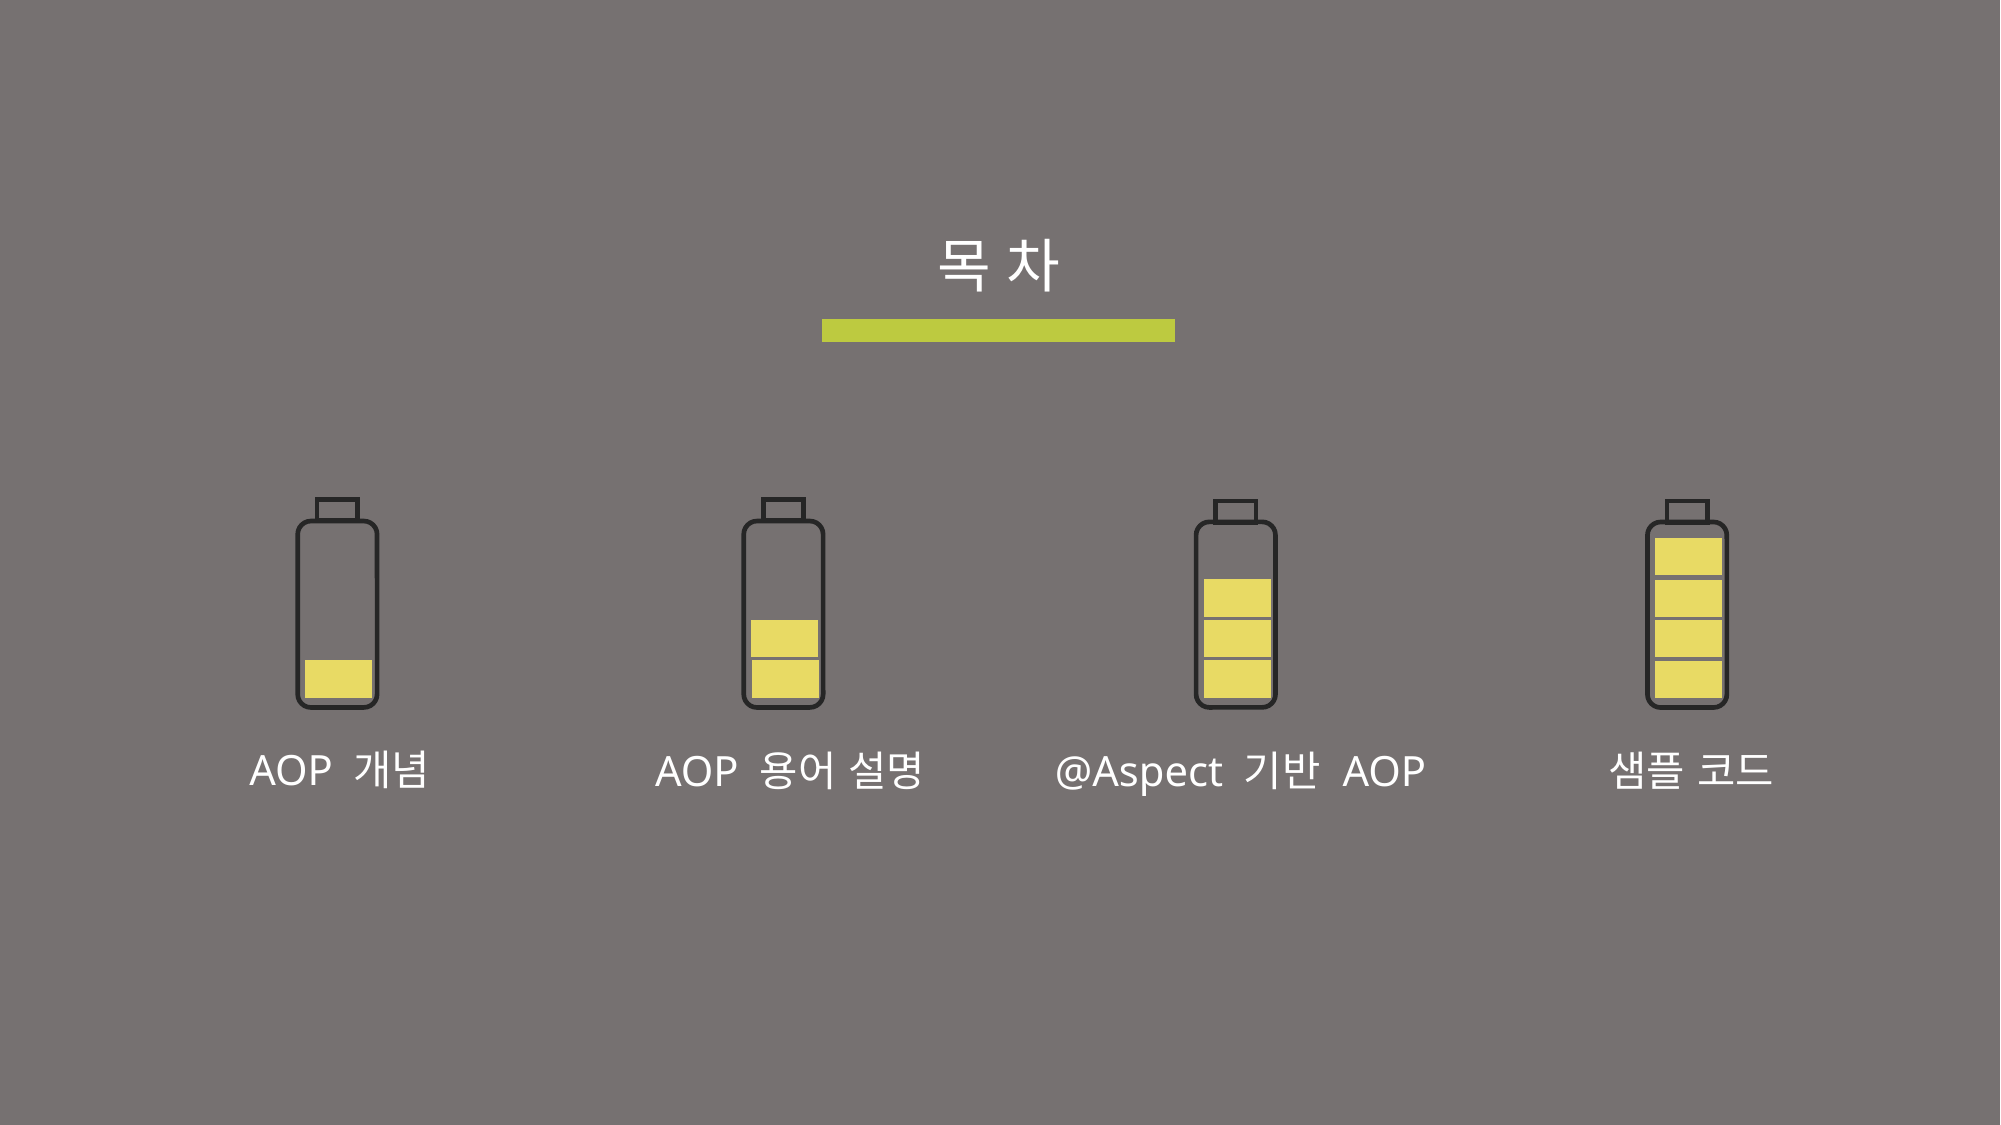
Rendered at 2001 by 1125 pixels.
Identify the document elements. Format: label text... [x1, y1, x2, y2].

text_box [1214, 500, 1257, 523]
text_box [1655, 620, 1722, 657]
text_box @Aspect 기반 AOP [1015, 737, 1466, 803]
text_box [305, 660, 372, 698]
text_box [1204, 579, 1271, 617]
text_box AOP 개념 [114, 735, 566, 801]
text_box [1204, 660, 1271, 698]
text_box 샘플 코드 [1466, 737, 1917, 803]
text_box [1655, 661, 1722, 698]
text_box [296, 520, 379, 709]
text_box AOP 용어 설명 [564, 737, 1015, 803]
text_box [752, 660, 819, 698]
text_box 목 차 [773, 221, 1224, 307]
text_box [762, 498, 805, 522]
text_box [1195, 520, 1277, 709]
text_box [1655, 538, 1722, 575]
text_box [751, 620, 818, 657]
text_box [742, 520, 825, 709]
text_box [316, 498, 359, 522]
text_box [1655, 580, 1722, 617]
text_box [822, 319, 1175, 342]
text_box [1646, 520, 1728, 709]
text_box [1666, 500, 1709, 523]
text_box [1204, 620, 1271, 657]
